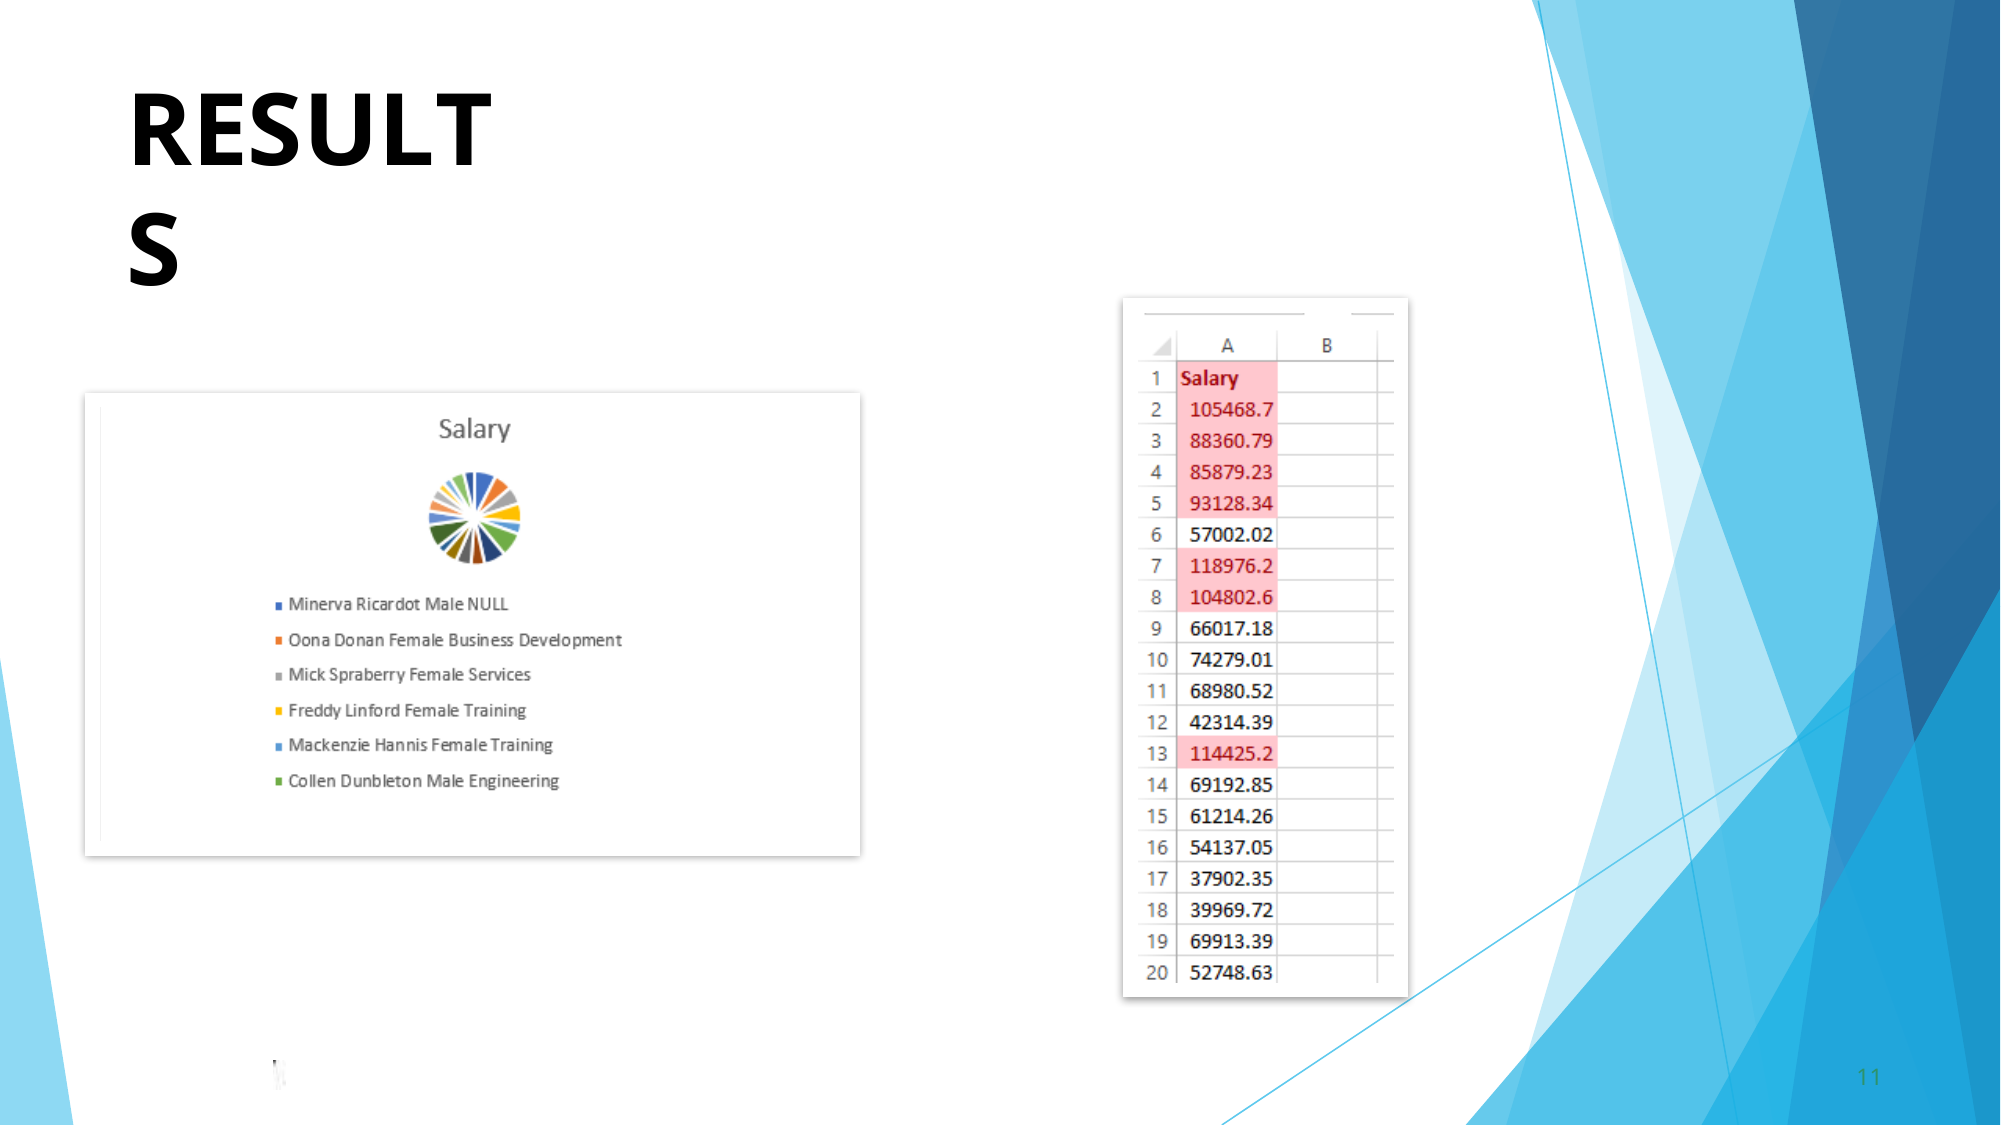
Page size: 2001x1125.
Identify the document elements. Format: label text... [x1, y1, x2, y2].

picture [273, 1060, 287, 1091]
picture [99, 406, 846, 842]
picture [1137, 312, 1394, 984]
text_box 11 [1849, 1061, 1888, 1095]
title RESULTS [123, 63, 524, 306]
